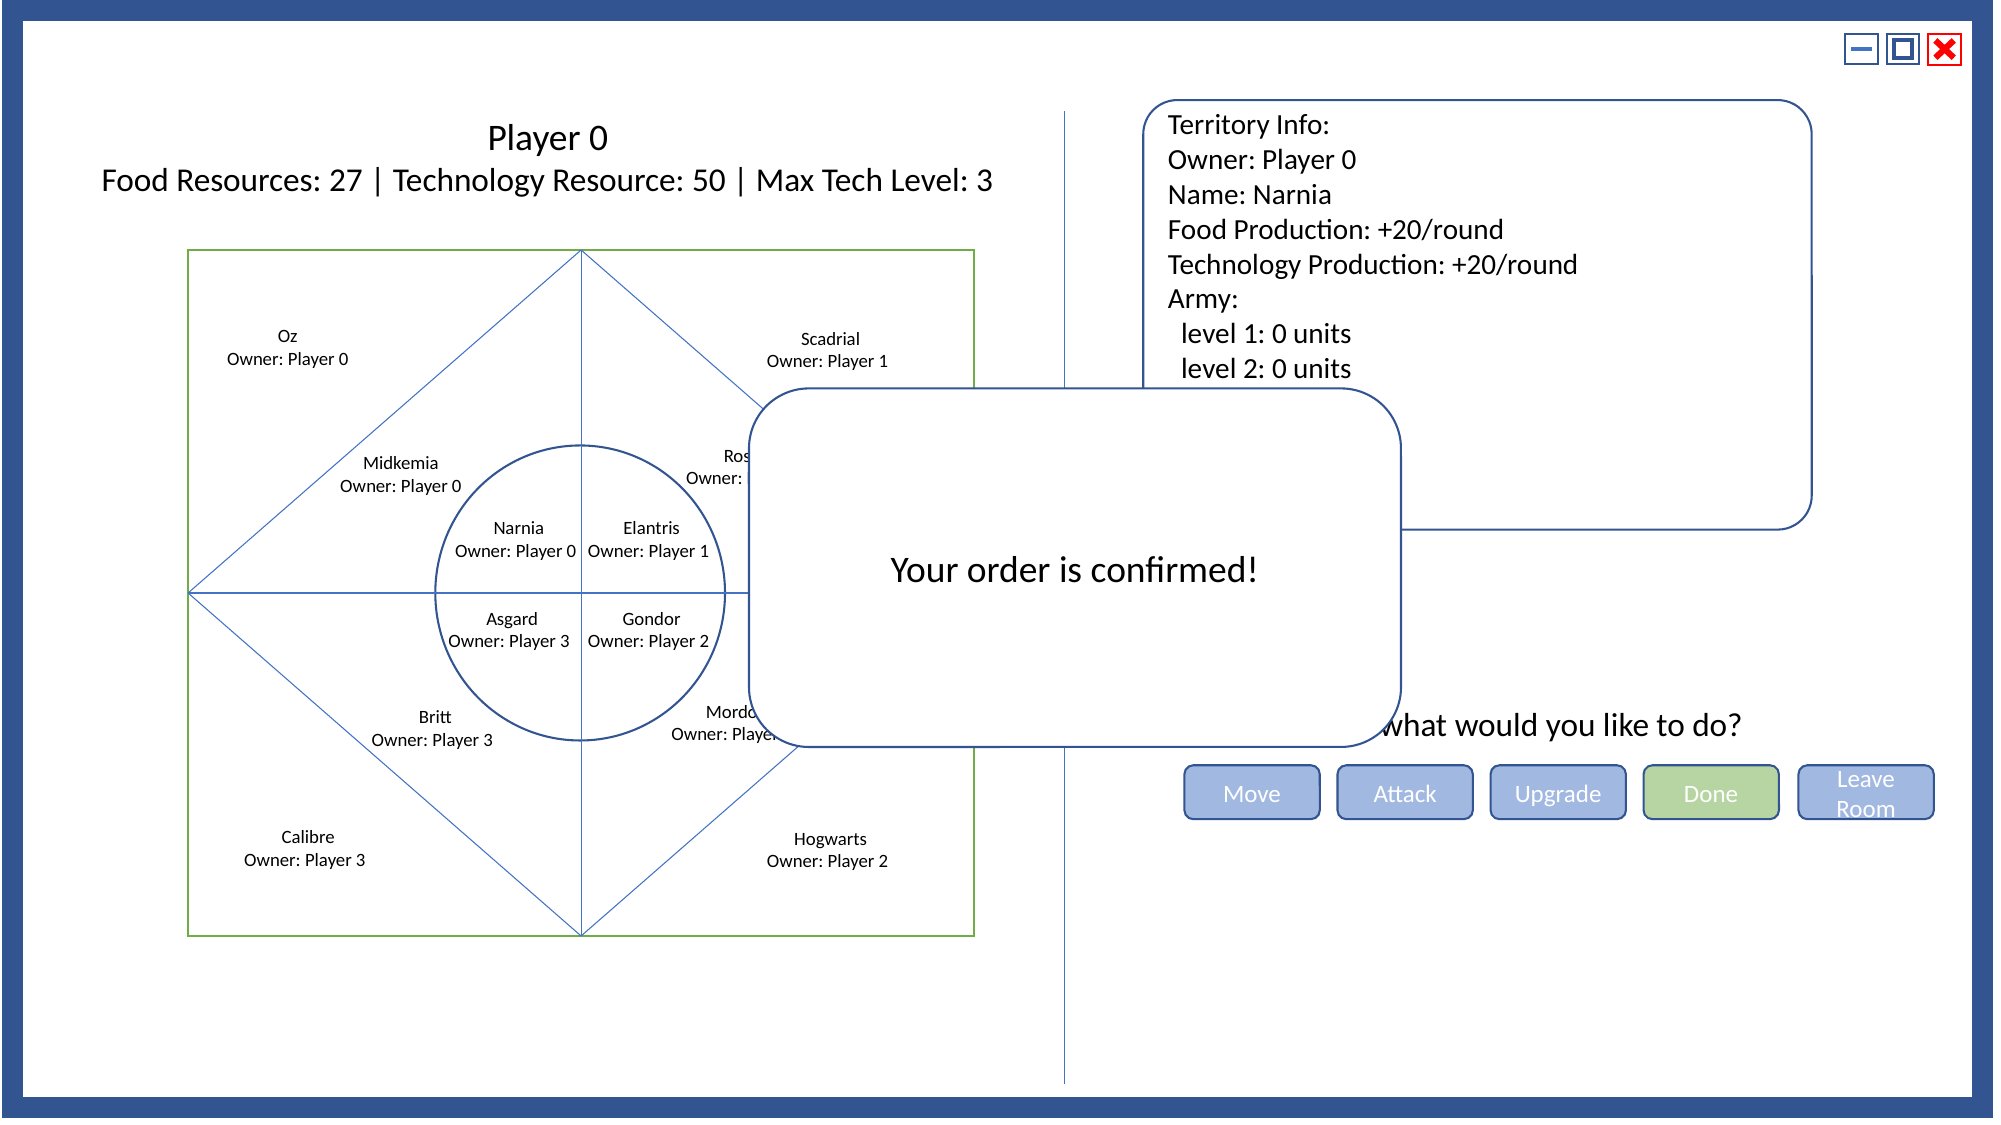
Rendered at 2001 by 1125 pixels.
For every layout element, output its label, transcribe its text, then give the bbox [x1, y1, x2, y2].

text_box Territory Info: Owner: Player 0 Name: Narnia Food Production: +20/round Technology Production: +20/round Army: level 1: 0 units level 2: 0 units level 3: 0 units level 4: 0 units level 5: 0 units level 6: 0 units [1142, 99, 1813, 531]
text_box Your order is confirmed! [1065, 387, 1403, 748]
text_box Leave Room [1797, 764, 1935, 821]
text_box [188, 249, 974, 936]
text_box Player 0 Food Resources: 27 | Technology Resource: 50 | Max Tech Level: 3 [80, 105, 1016, 206]
text_box Your order is confirmed! [974, 387, 1063, 749]
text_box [1845, 33, 1961, 65]
text_box [11, 10, 1984, 1109]
